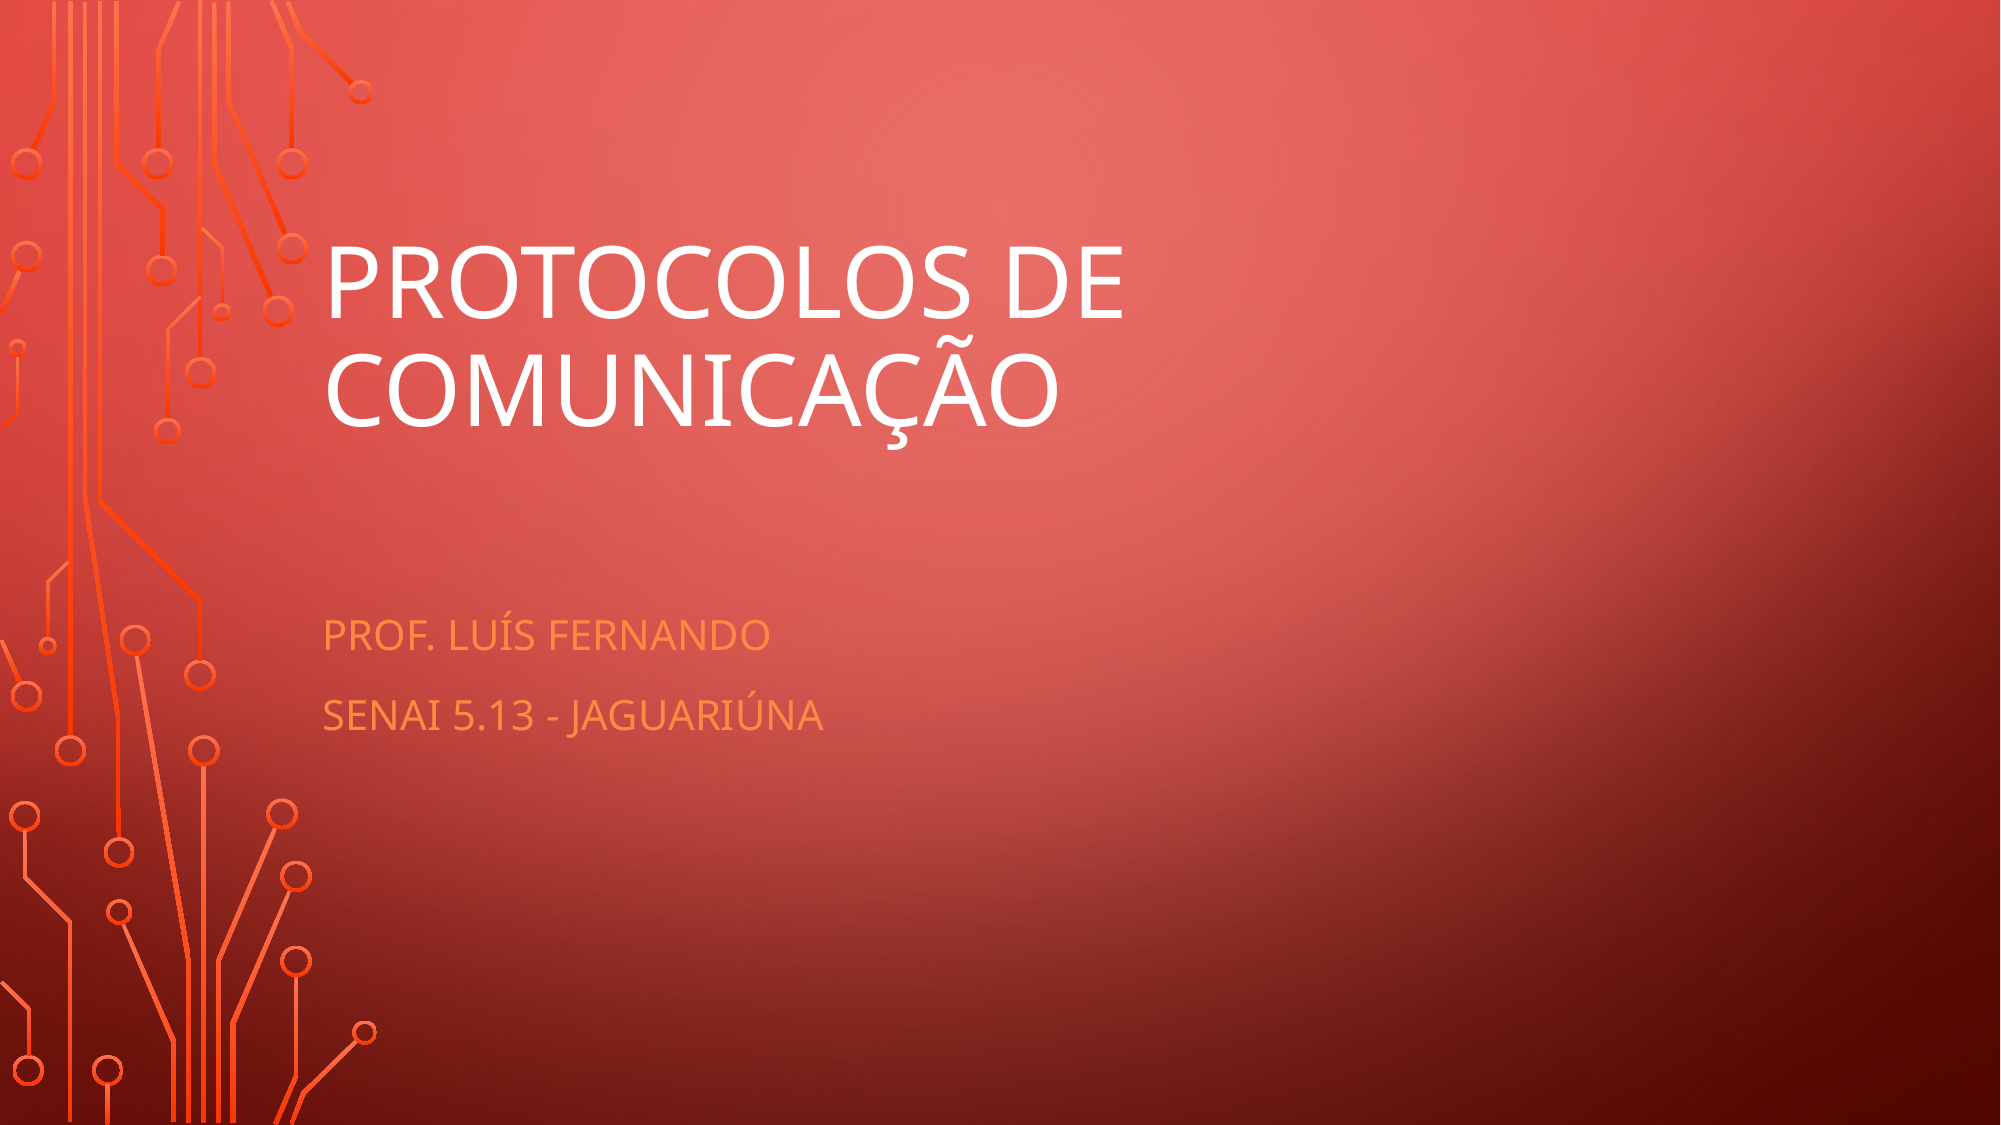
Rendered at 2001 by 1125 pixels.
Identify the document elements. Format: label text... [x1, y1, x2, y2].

subtitle Prof. Luís Fernando Senai 5.13 - Jaguariúna [307, 590, 1750, 863]
title PROTOCOLOS DE COMUNICAÇÃO [307, 184, 1807, 576]
